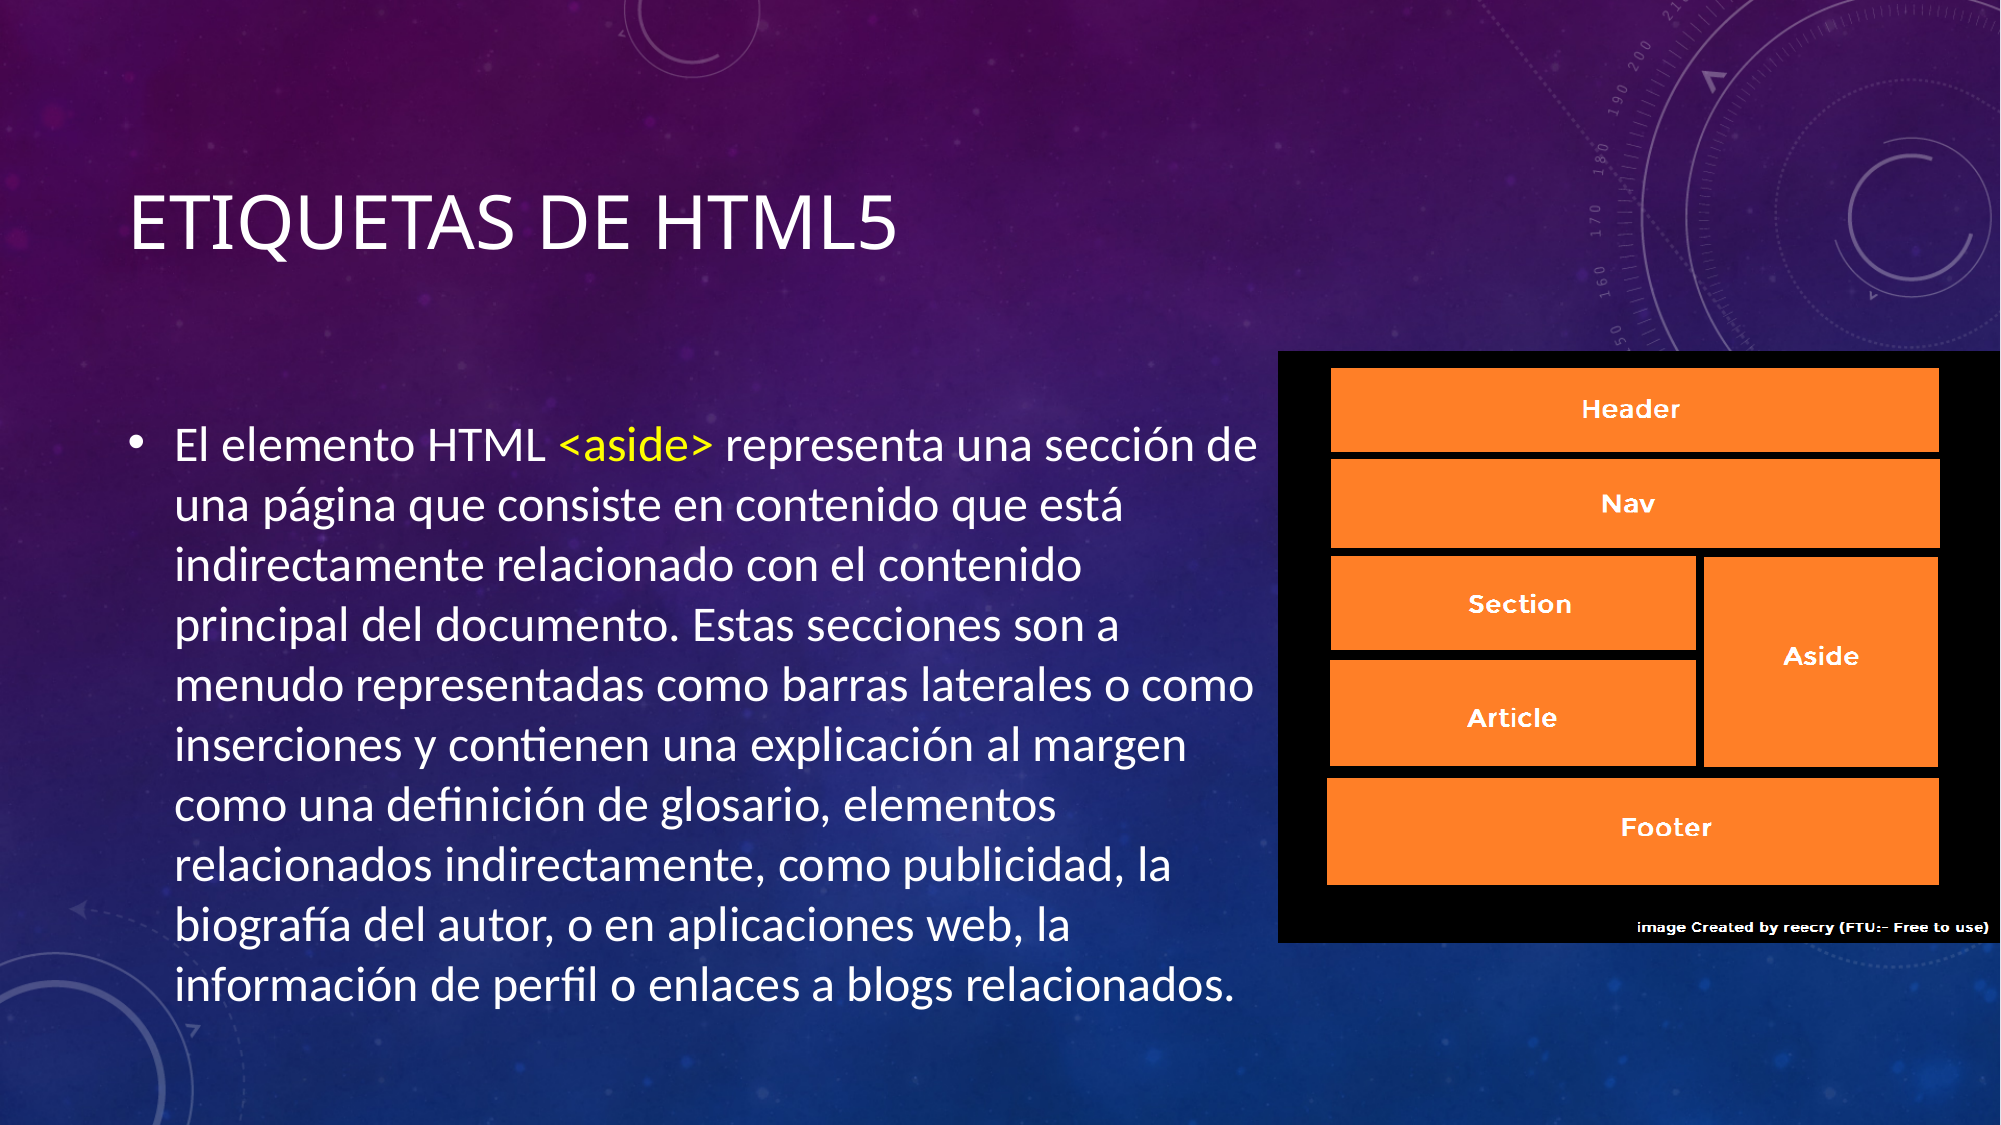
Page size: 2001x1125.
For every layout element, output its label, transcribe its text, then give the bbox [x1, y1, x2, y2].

title Etiquetas de html5 [112, 99, 1775, 339]
picture [0, 0, 2001, 1125]
list El elemento HTML <aside> representa una sección de una página que consiste en contenido que está indirectamente relacionado con el contenido principal del documento. Estas secciones son a menudo representadas como barras laterales o como inserciones y contienen una explicación al margen como una definición de glosario, elementos relacionados indirectamente, como publicidad, la biografía del autor, o en aplicaciones web, la información de perfil o enlaces a blogs relacionados. [112, 297, 1279, 1125]
